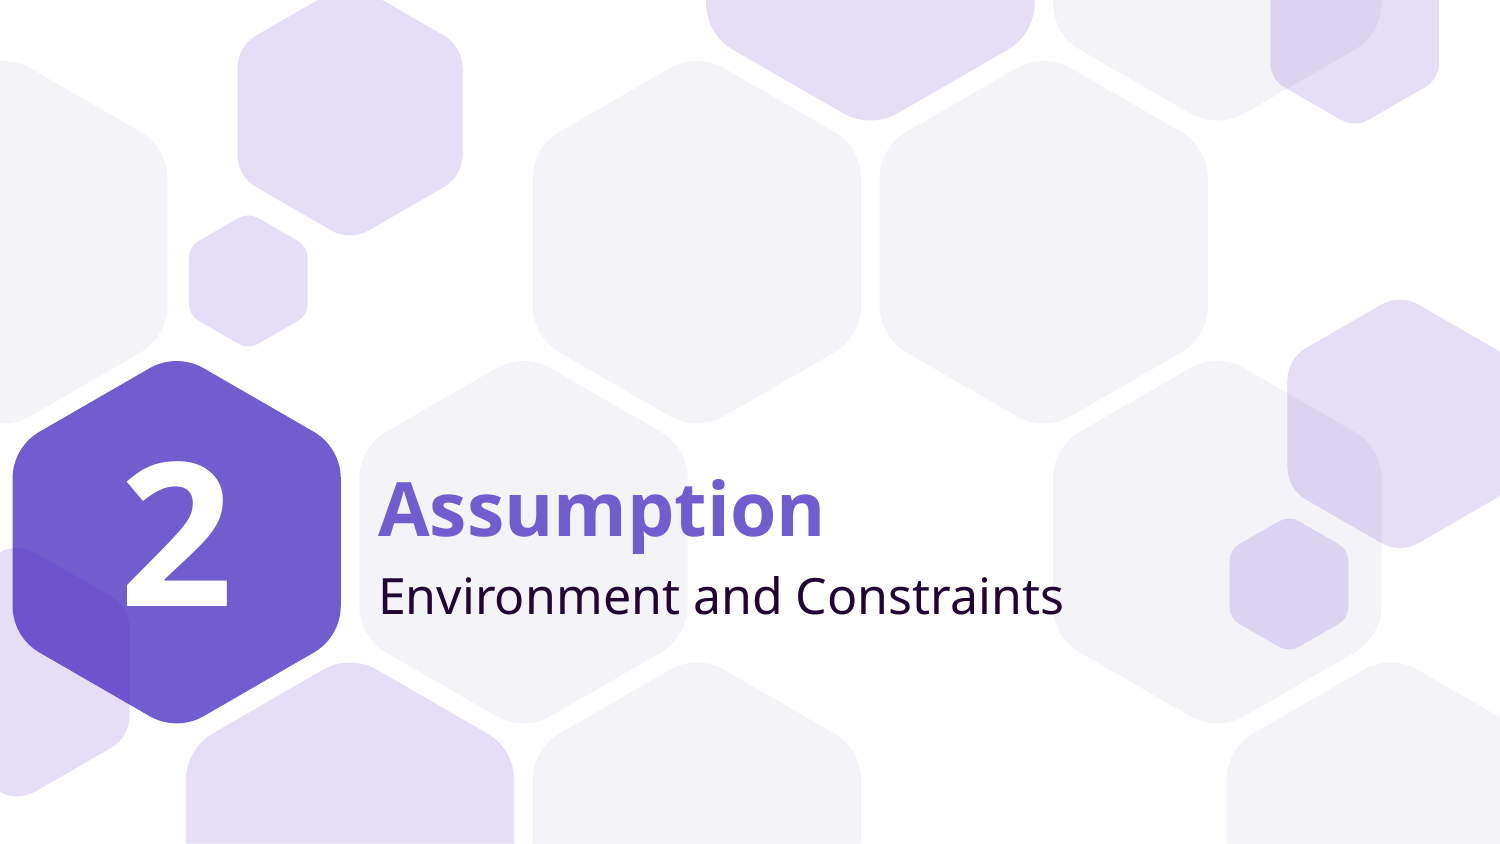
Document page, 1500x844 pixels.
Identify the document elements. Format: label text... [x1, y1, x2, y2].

text_box 2 [12, 361, 342, 723]
subtitle Environment and Constraints [378, 555, 1332, 623]
title Assumption [378, 473, 1332, 552]
